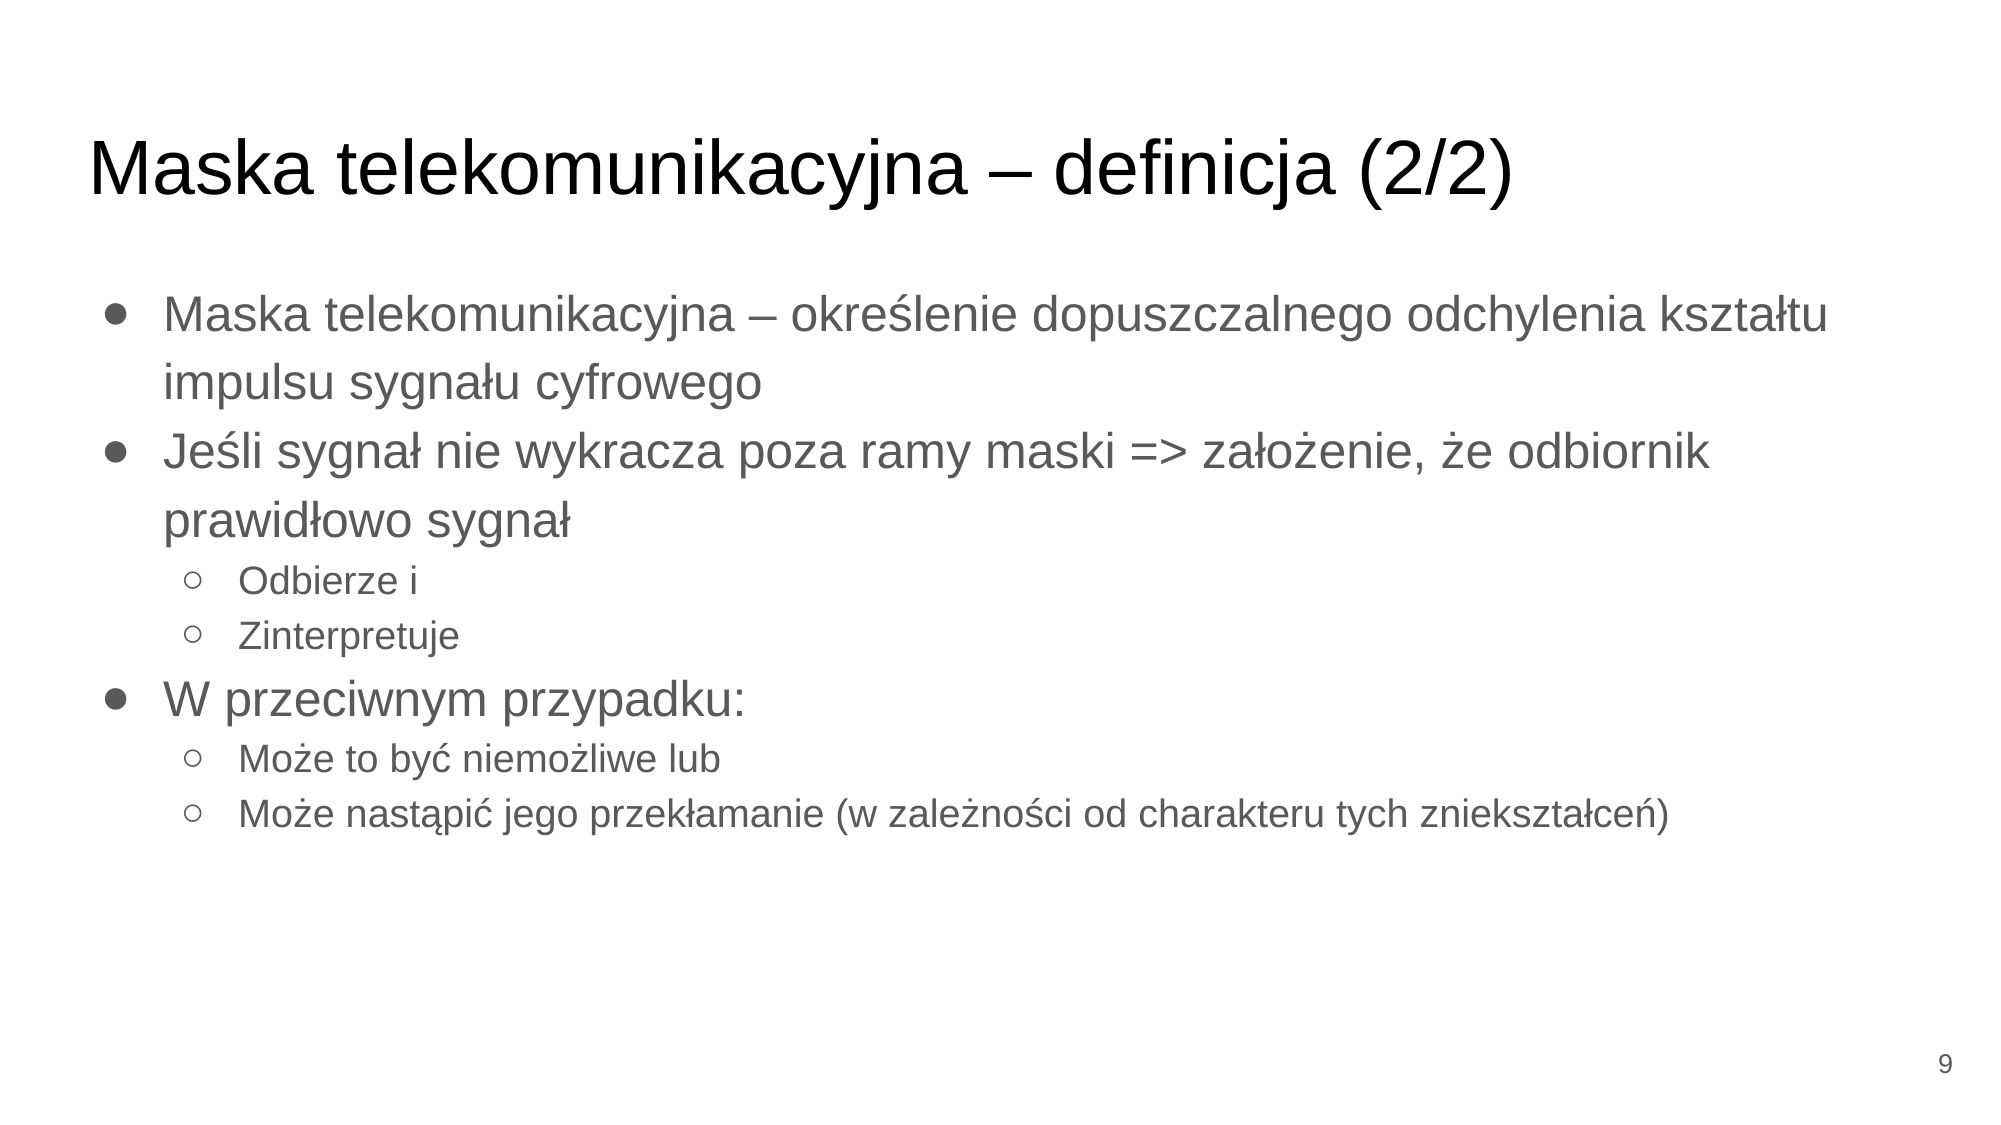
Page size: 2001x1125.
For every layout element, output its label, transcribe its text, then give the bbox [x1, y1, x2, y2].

list Maska telekomunikacyjna – określenie dopuszczalnego odchylenia kształtu impulsu sygnału cyfrowego Jeśli sygnał nie wykracza poza ramy maski => założenie, że odbiornik prawidłowo sygnał Odbierze i Zinterpretuje W przeciwnym przypadku: Może to być niemożliwe lub Może nastąpić jego przekłamanie (w zależności od charakteru tych zniekształceń) [68, 252, 1932, 1000]
slide_number 9 [1853, 1019, 1974, 1106]
title Maska telekomunikacyjna – definicja (2/2) [68, 97, 1932, 223]
